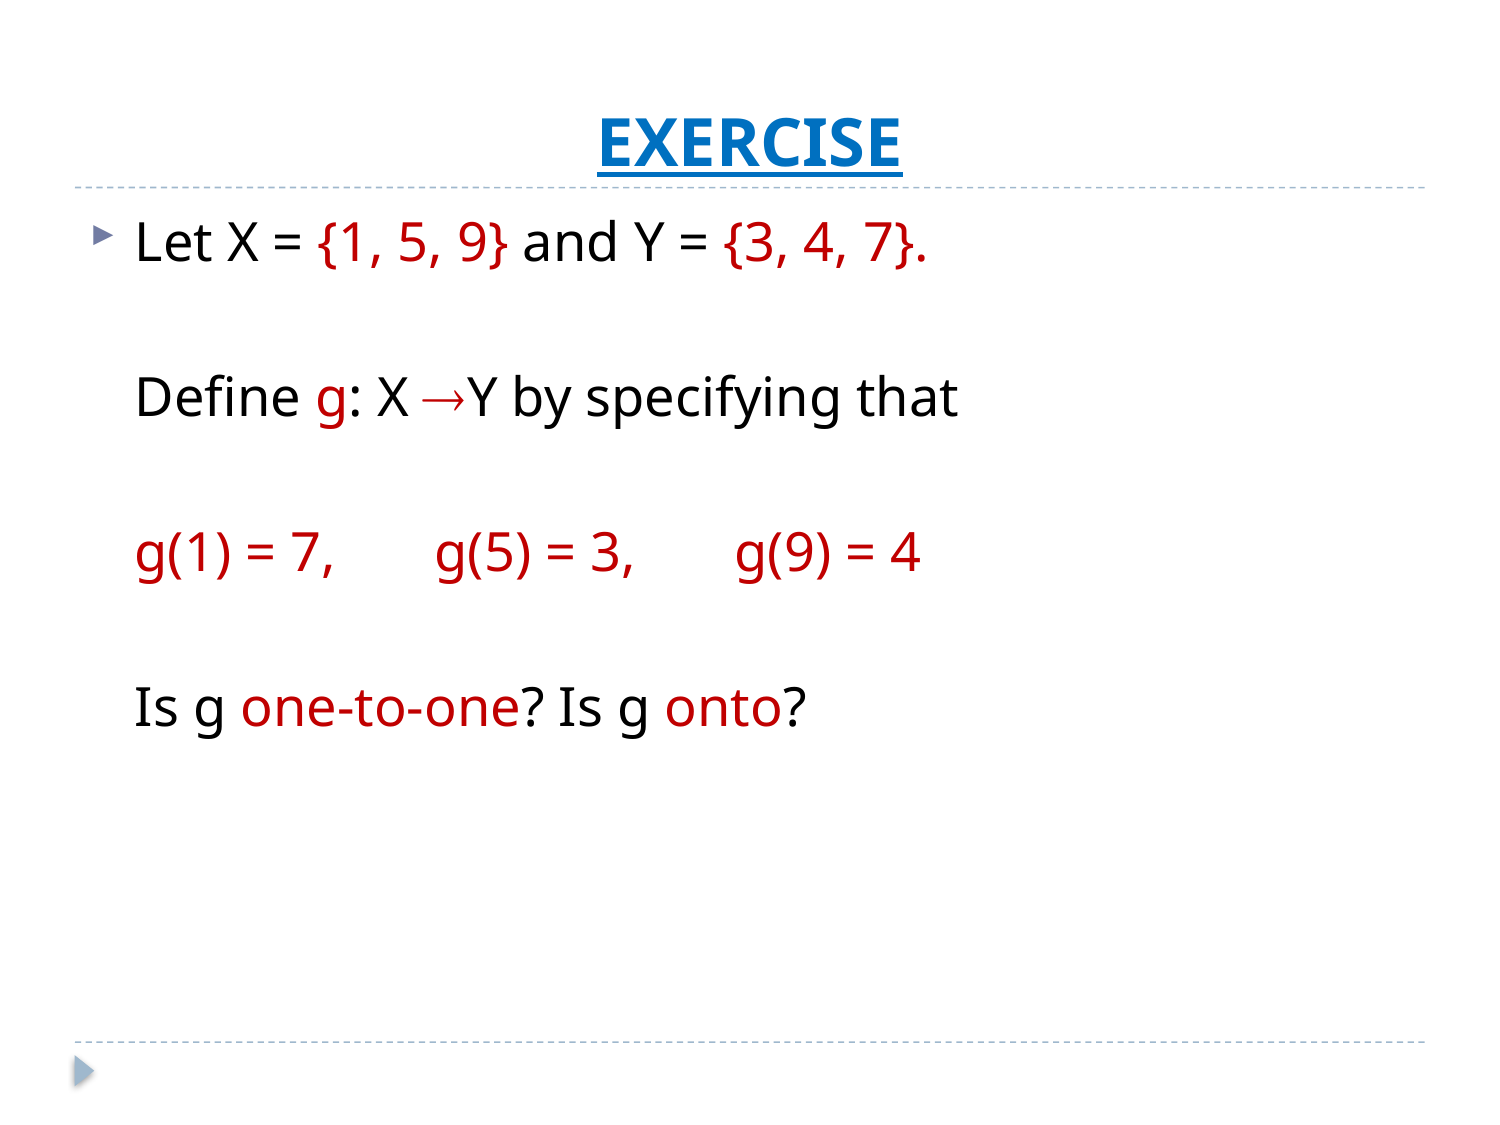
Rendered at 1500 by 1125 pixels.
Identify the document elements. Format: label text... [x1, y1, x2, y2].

title EXERCISE [75, 24, 1425, 188]
list Let X = {1, 5, 9} and Y = {3, 4, 7}. Define g: X Y by specifying that g(1) = 7, g(5) = 3, g(9) = 4 Is g one-to-one? Is g onto? [75, 200, 1425, 1010]
